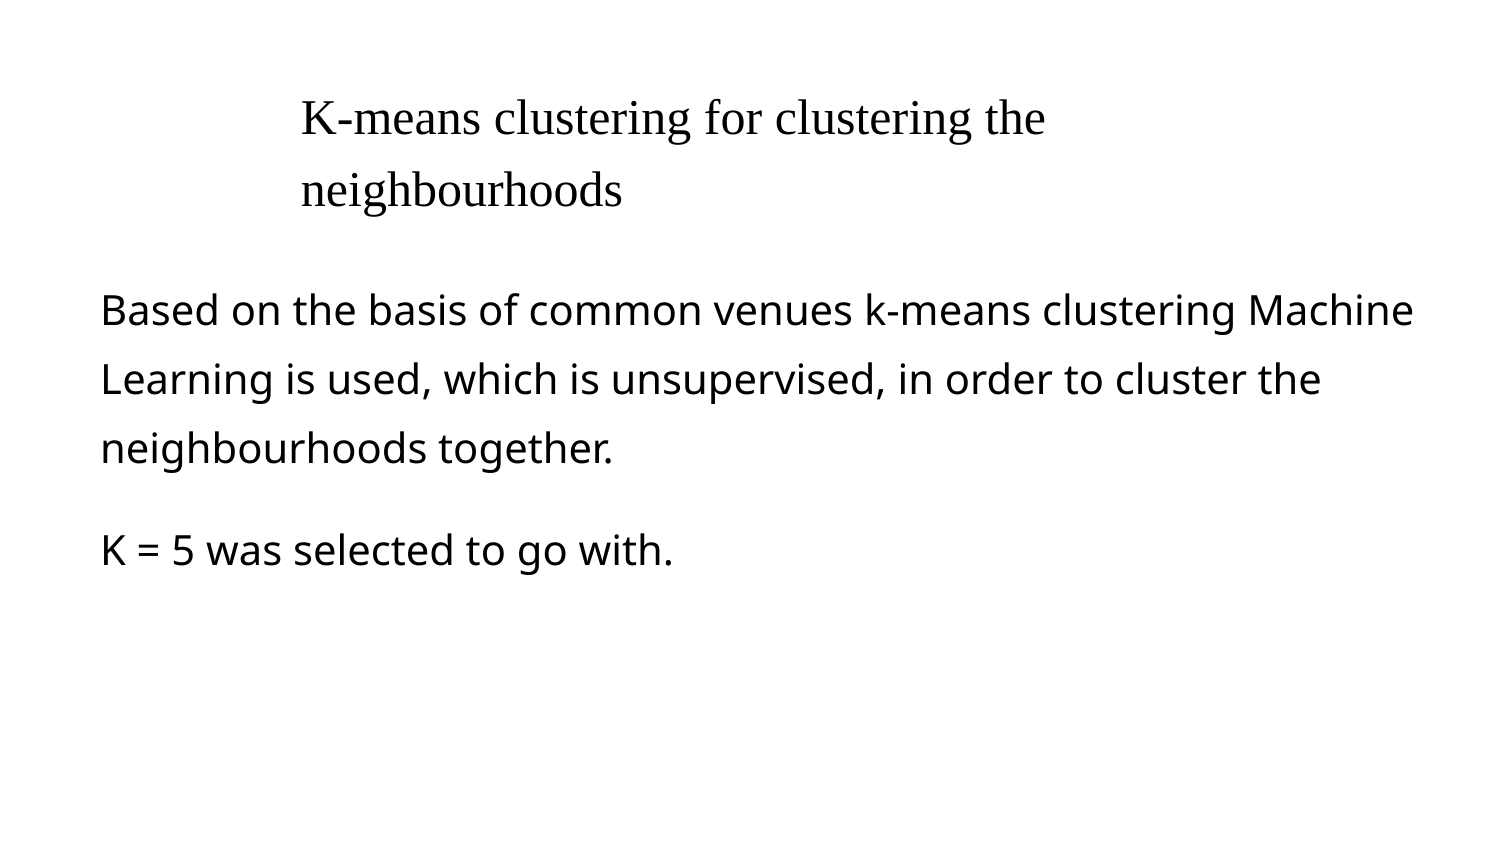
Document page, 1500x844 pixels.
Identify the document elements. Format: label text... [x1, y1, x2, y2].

text_box Based on the basis of common venues k-means clustering Machine Learning is used, which is unsupervised, in order to cluster the neighbourhoods together. K = 5 was selected to go with. [85, 250, 1435, 690]
text_box K-means clustering for clustering the neighbourhoods [285, 57, 1111, 182]
